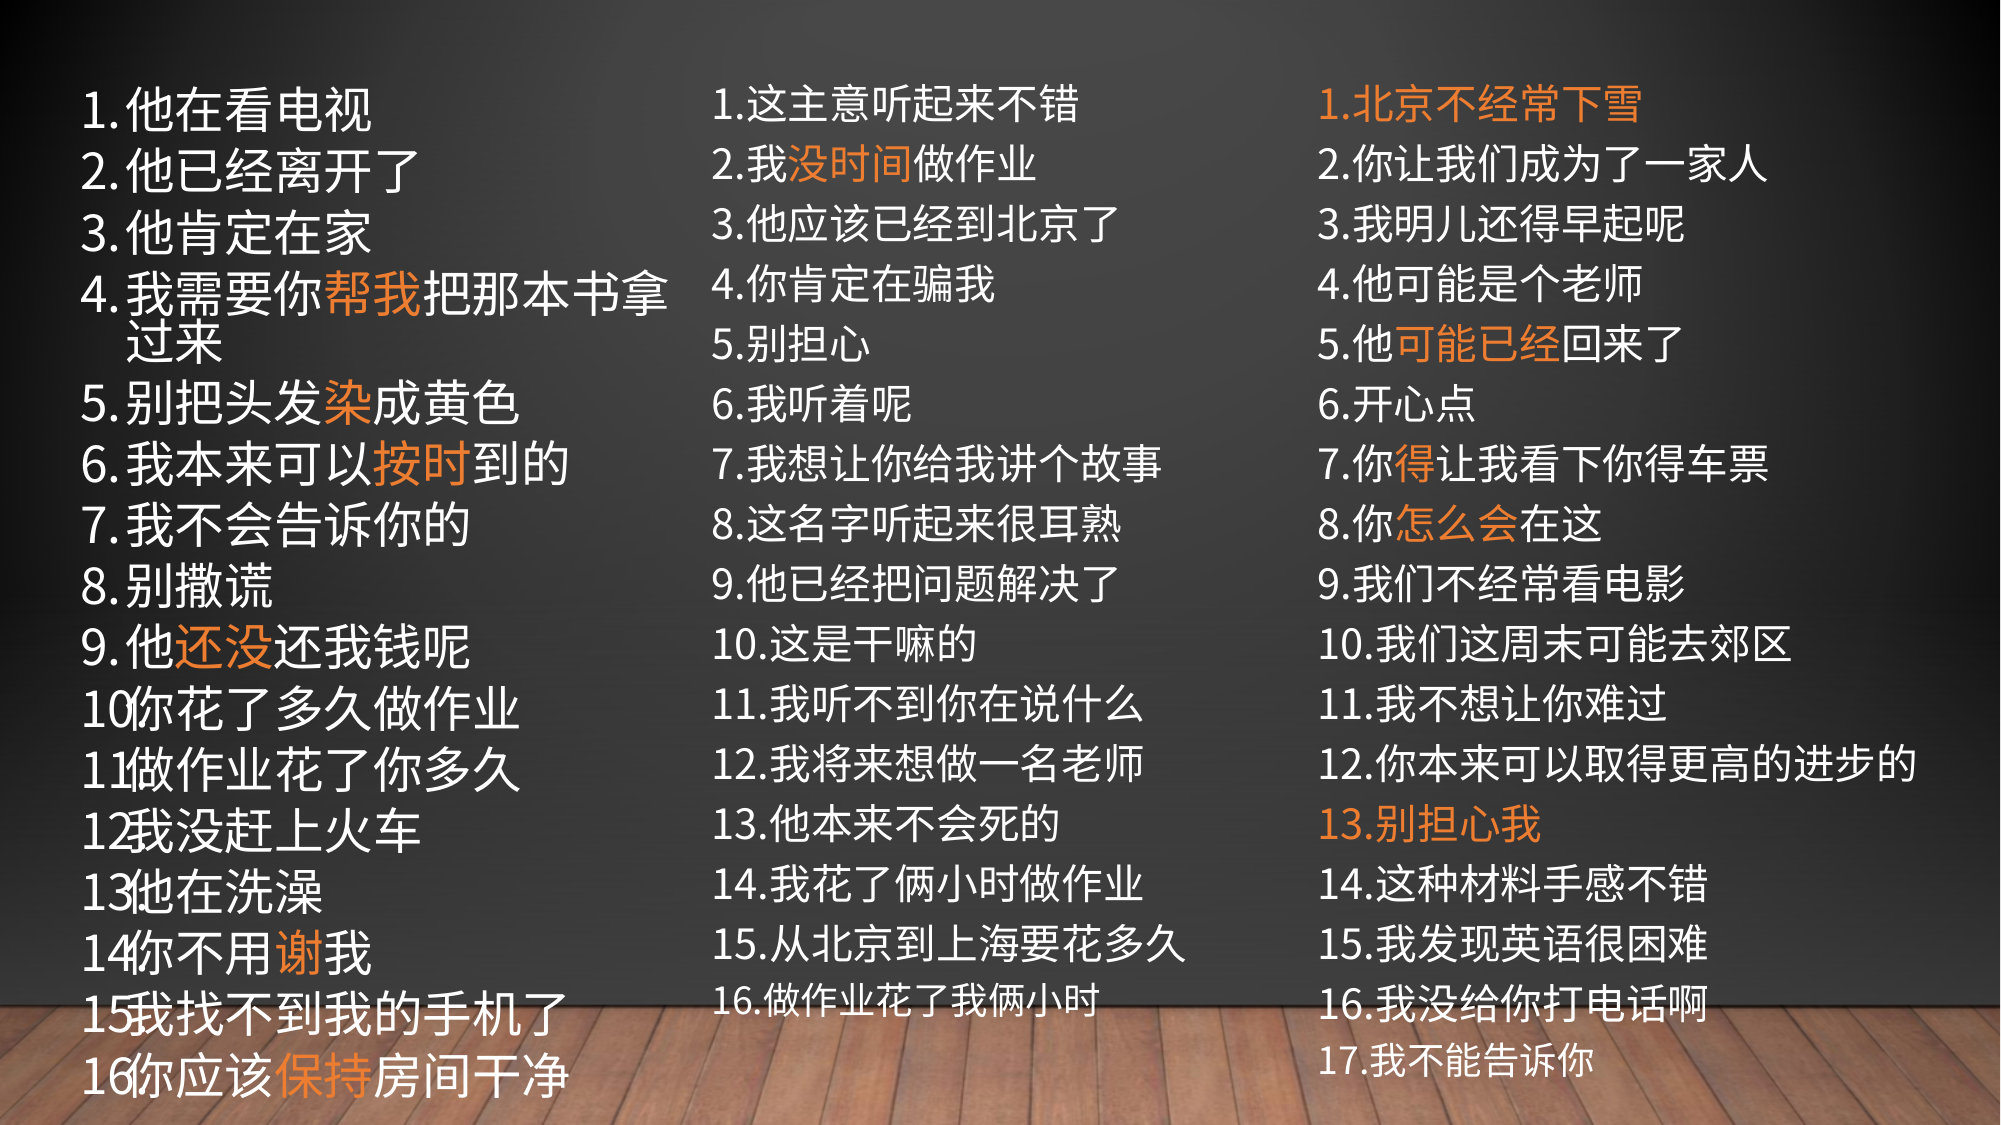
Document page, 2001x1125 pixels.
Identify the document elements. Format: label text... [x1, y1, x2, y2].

picture [0, 0, 2001, 1125]
list 他在看电视 他已经离开了 他肯定在家 我需要你帮我把那本书拿过来 别把头发染成黄色 我本来可以按时到的 我不会告诉你的 别撒谎 他还没还我钱呢 你花了多久做作业 做作业花了你多久 我没赶上火车 他在洗澡 你不用谢我 我找不到我的手机了 你应该保持房间干净 [65, 83, 697, 1116]
text_box 北京不经常下雪 你让我们成为了一家人 我明儿还得早起呢 他可能是个老师 他可能已经回来了 开心点 你得让我看下你得车票 你怎么会在这 我们不经常看电影 我们这周末可能去郊区 我不想让你难过 你本来可以取得更高的进步的 别担心我 这种材料手感不错 我发现英语很困难 我没给你打电话啊 我不能告诉你 [1302, 60, 1943, 1090]
text_box 这主意听起来不错 我没时间做作业 他应该已经到北京了 你肯定在骗我 别担心 我听着呢 我想让你给我讲个故事 这名字听起来很耳熟 他已经把问题解决了 这是干嘛的 我听不到你在说什么 我将来想做一名老师 他本来不会死的 我花了俩小时做作业 从北京到上海要花多久 做作业花了我俩小时 [696, 60, 1302, 1075]
